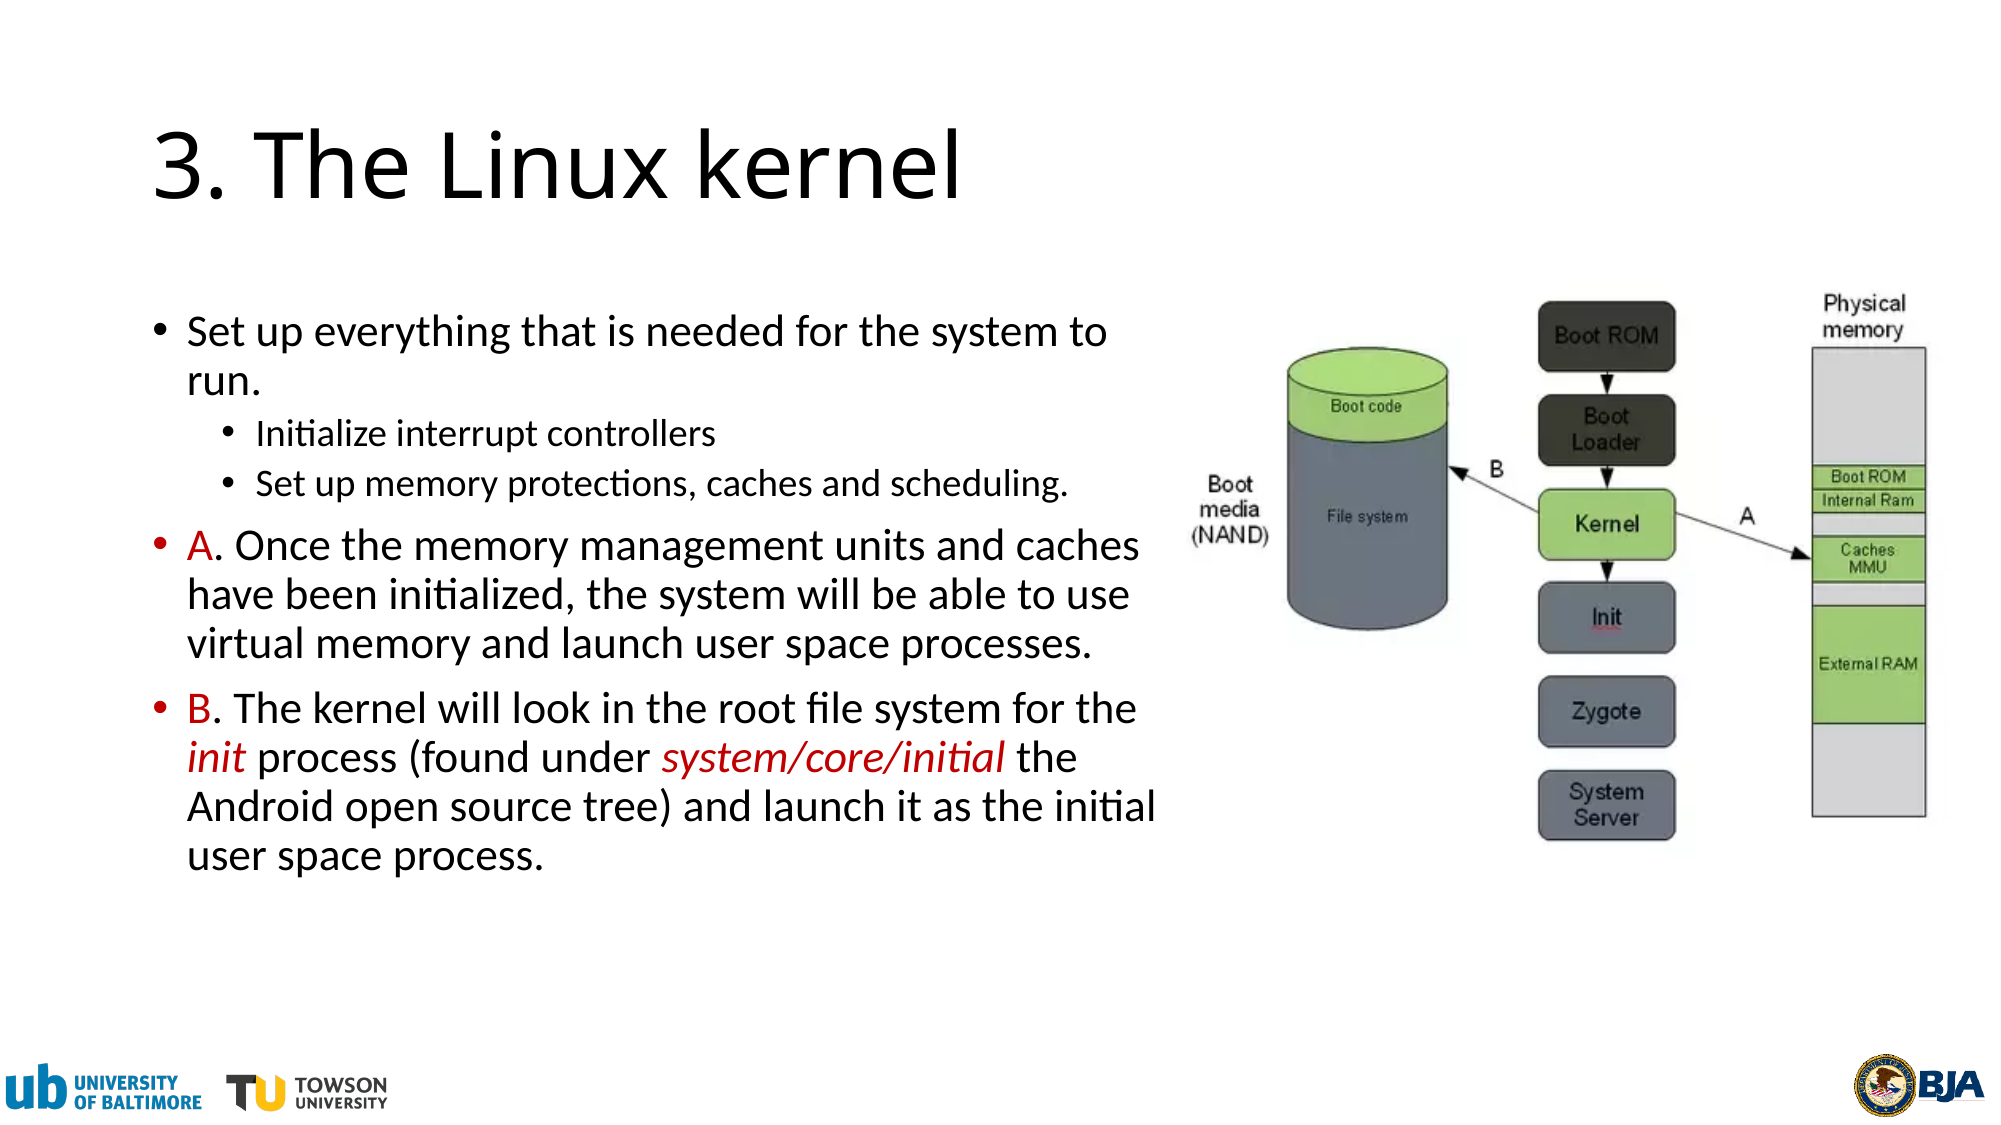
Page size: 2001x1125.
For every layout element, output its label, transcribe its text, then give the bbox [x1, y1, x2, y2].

picture [0, 1031, 407, 1125]
title 3. The Linux kernel [137, 59, 1863, 278]
picture [1854, 1054, 1986, 1117]
list Set up everything that is needed for the system to run. Initialize interrupt controllers Set up memory protections, caches and scheduling. A. Once the memory management units and caches have been initialized, the system will be able to use virtual memory and launch user space processes. B. The kernel will look in the root file system for the init process (found under system/core/initial the Android open source tree) and launch it as the initial user space process. [137, 299, 1177, 894]
picture [1177, 231, 1949, 924]
